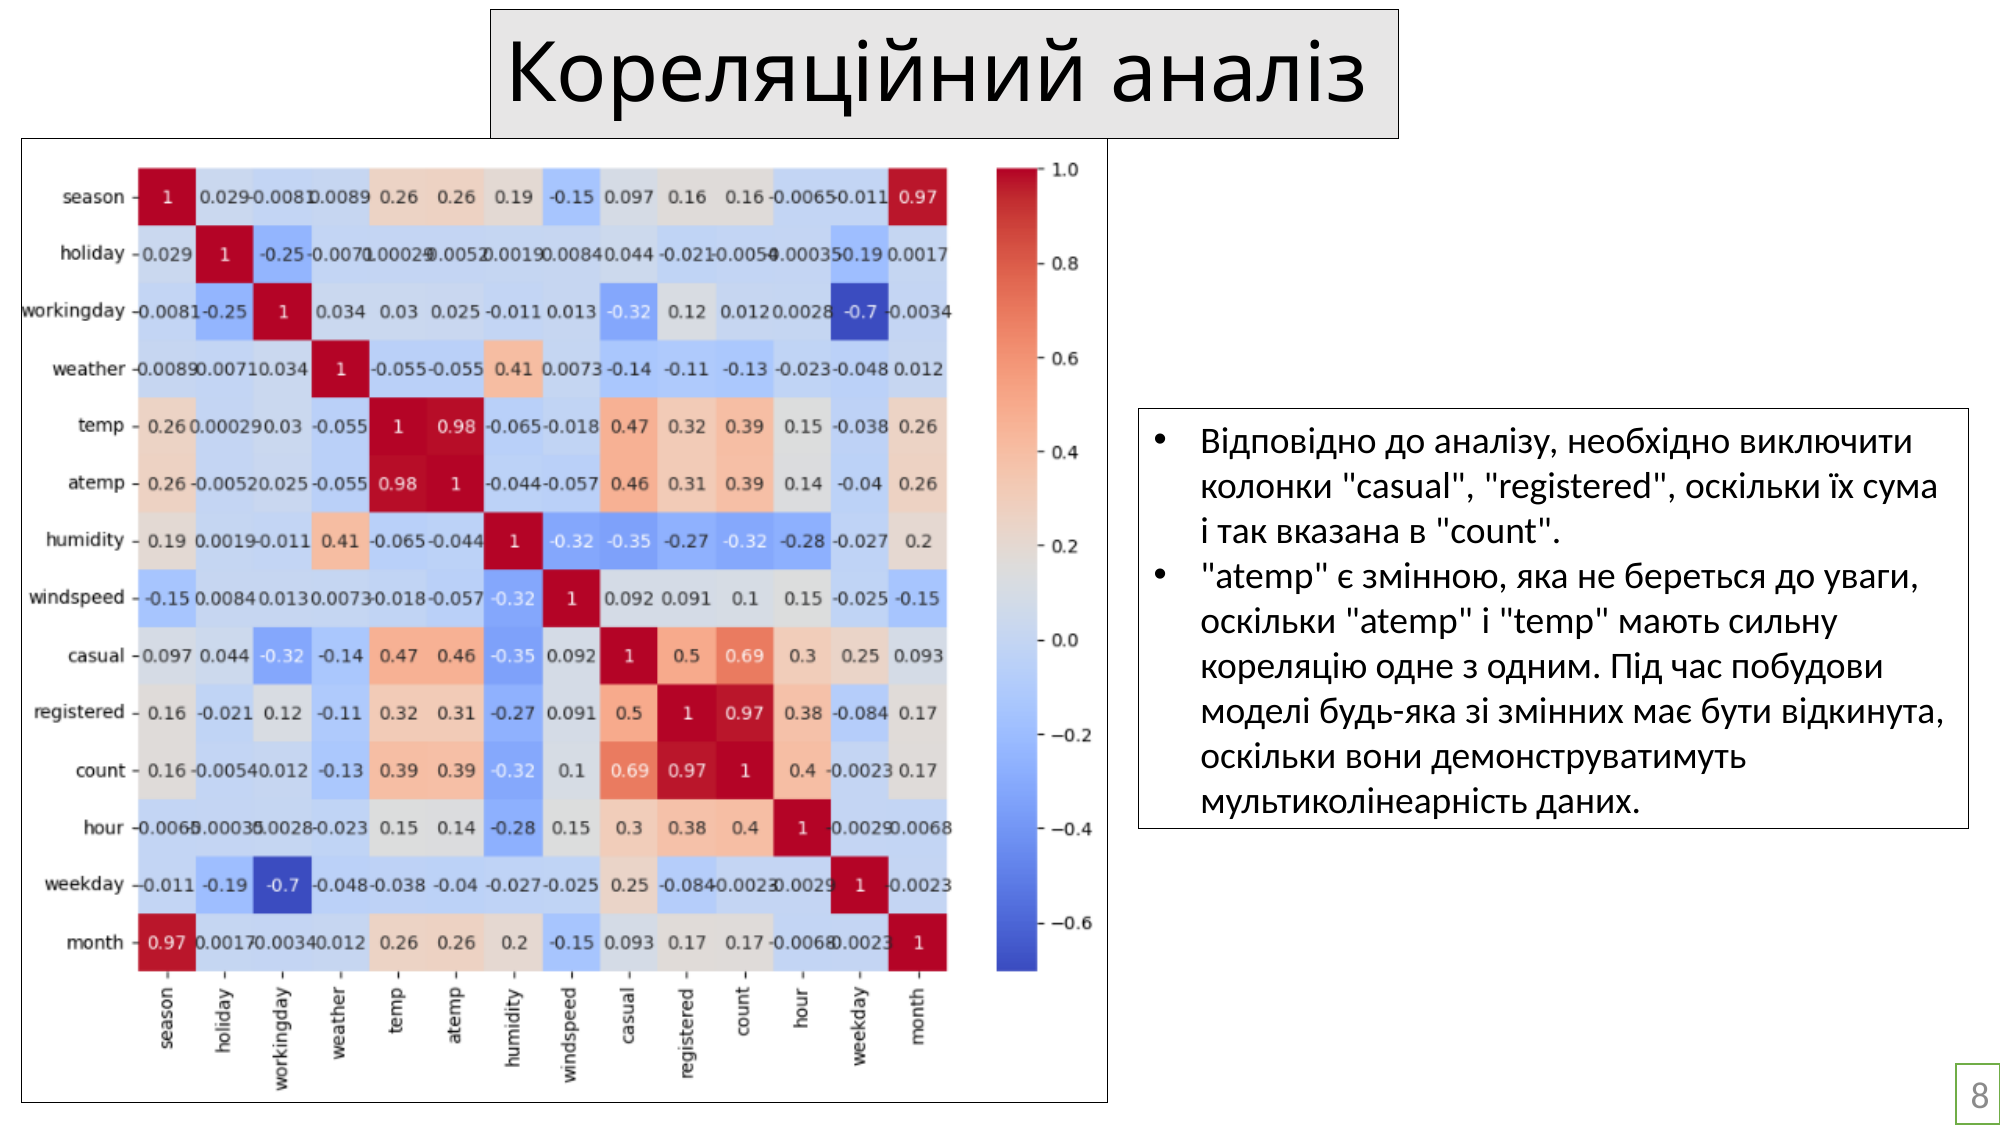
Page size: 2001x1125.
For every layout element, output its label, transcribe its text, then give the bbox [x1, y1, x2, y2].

text_box 8 [1955, 1063, 2000, 1125]
picture [21, 138, 1108, 1103]
text_box Відповідно до аналізу, необхідно виключити колонки "casual", "registered", оскільки їх сума і так вказана в "count". "atemp" є змінною, яка не береться до уваги, оскільки "atemp" і "temp" мають сильну кореляцію одне з одним. Під час побудови моделі будь-яка зі змінних має бути відкинута, оскільки вони демонструватимуть мультиколінеарність даних. [1138, 408, 1969, 829]
text_box Кореляційний аналіз [490, 9, 1399, 139]
